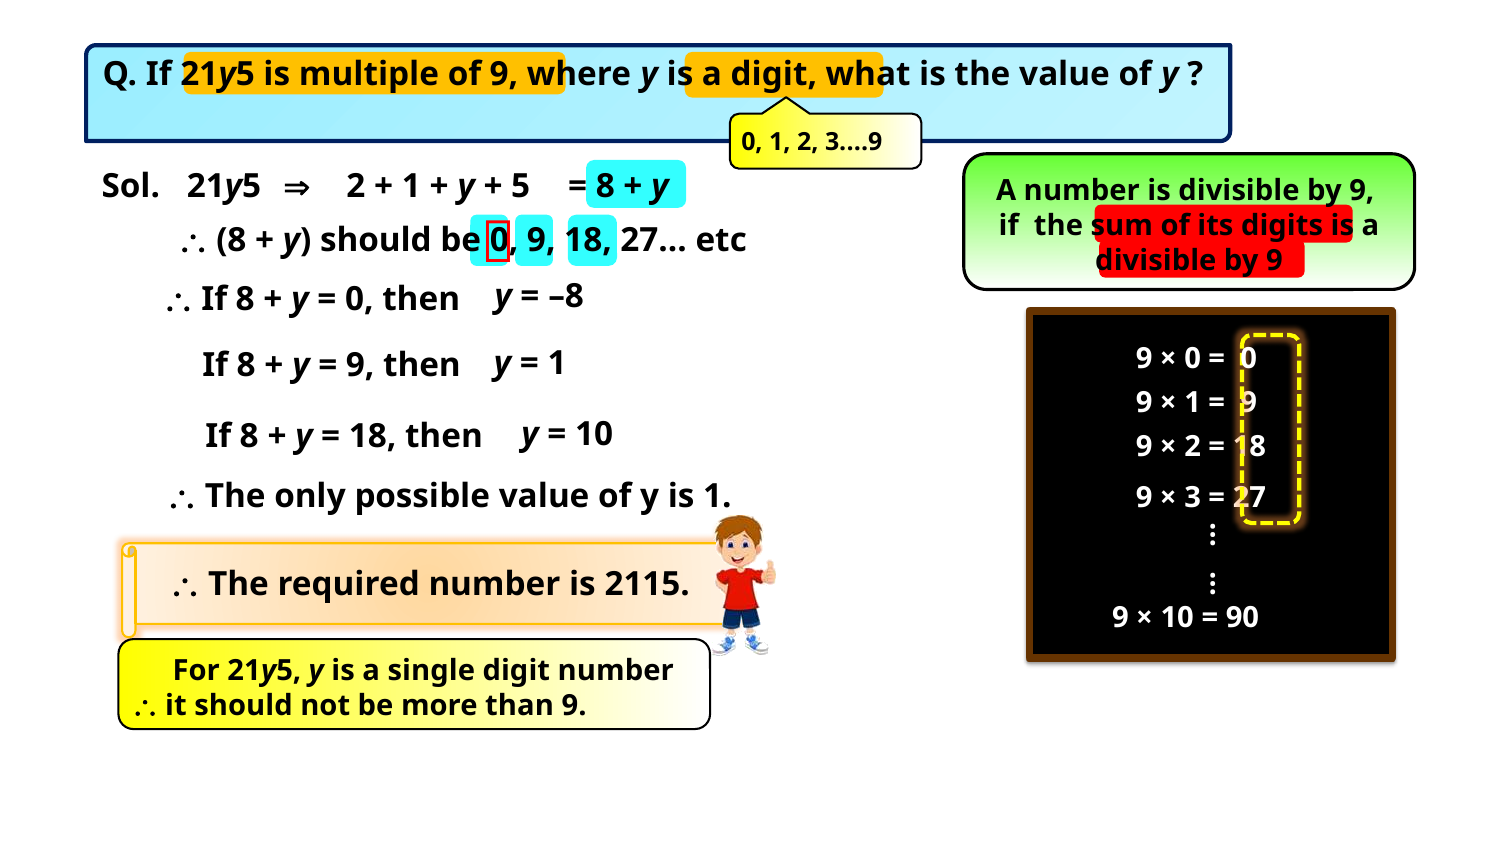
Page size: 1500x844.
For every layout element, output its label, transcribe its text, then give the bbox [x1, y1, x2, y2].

text_box 21y5 [176, 156, 268, 211]
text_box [117, 638, 730, 731]
text_box Þ [268, 156, 325, 211]
text_box A number is divisible by 9, if the sum of its digits is a divisible by 9 [972, 164, 1407, 284]
text_box If 8 + y = 9, then [187, 336, 494, 391]
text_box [726, 113, 941, 169]
text_box  (8 + y) should be 0, 9, 18, 27… etc [531, 211, 763, 266]
text_box [84, 47, 778, 144]
text_box [119, 541, 707, 637]
picture [712, 515, 777, 656]
text_box y = 10 [506, 405, 629, 460]
text_box [794, 100, 1233, 144]
text_box  The only possible value of y is 1. [152, 467, 757, 522]
text_box y = 1 [479, 334, 582, 389]
text_box [684, 159, 689, 208]
text_box y = –8 [479, 267, 599, 322]
text_box [961, 151, 1417, 292]
text_box  The required number is 2115. [155, 555, 706, 610]
text_box Q. If 21y5 is multiple of 9, where y is a digit, what is the value of y ? [87, 45, 1234, 100]
text_box  [436, 196, 531, 282]
picture [1019, 302, 1401, 670]
text_box  If 8 + y = 0, then [149, 270, 493, 325]
text_box Sol. [86, 156, 176, 212]
text_box  (8 + y) should be 0, 9, 18, 27… etc [163, 211, 436, 266]
text_box If 8 + y = 18, then [190, 407, 516, 462]
text_box 2 + 1 + y + 5 [331, 156, 546, 211]
text_box = 8 + y [553, 156, 684, 211]
